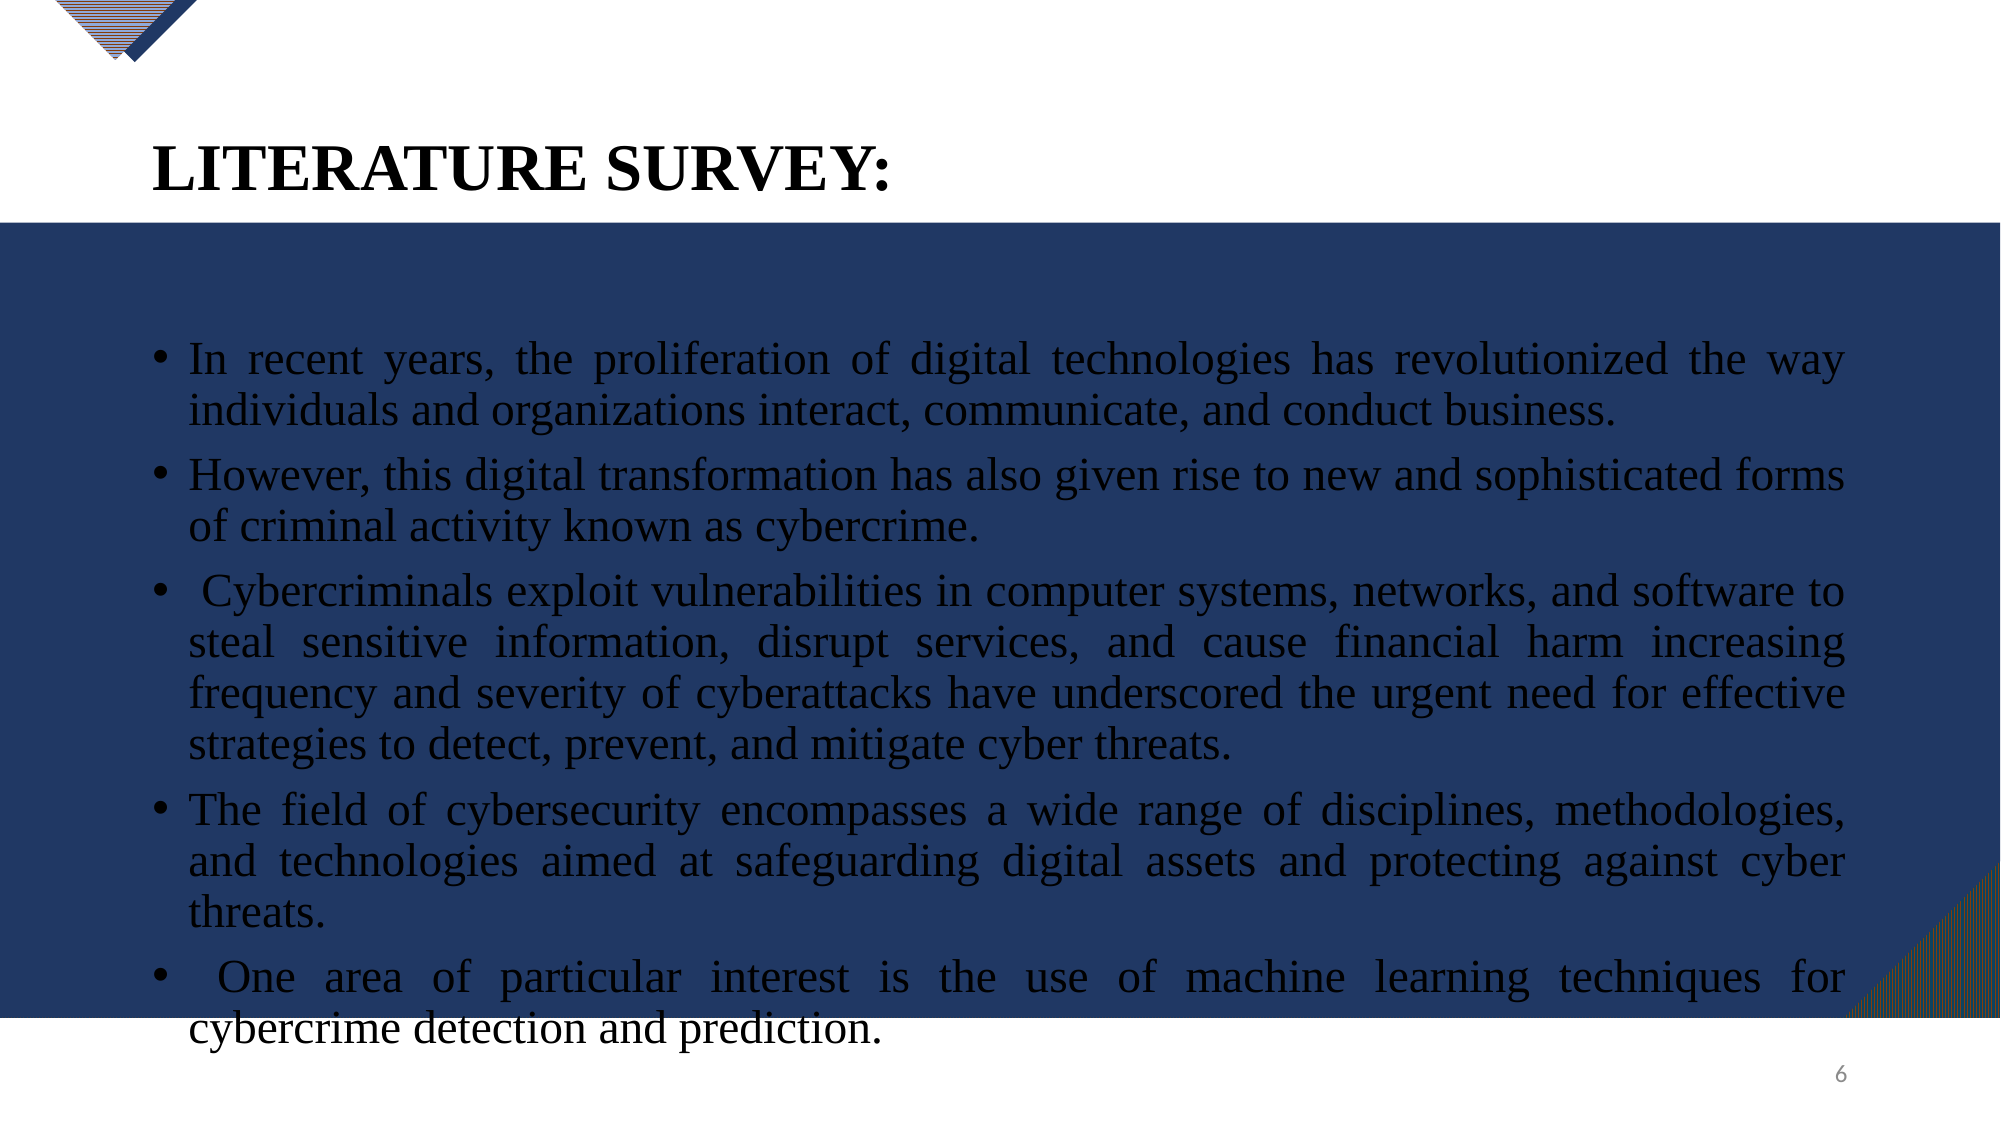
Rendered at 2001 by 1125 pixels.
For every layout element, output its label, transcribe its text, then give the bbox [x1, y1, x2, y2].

title LITERATURE SURVEY: [137, 59, 1863, 255]
slide_number 6 [1412, 1042, 1863, 1103]
list In recent years, the proliferation of digital technologies has revolutionized the way individuals and organizations interact, communicate, and conduct business. However, this digital transformation has also given rise to new and sophisticated forms of criminal activity known as cybercrime. Cybercriminals exploit vulnerabilities in computer systems, networks, and software to steal sensitive information, disrupt services, and cause financial harm increasing frequency and severity of cyberattacks have underscored the urgent need for effective strategies to detect, prevent, and mitigate cyber threats. The field of cybersecurity encompasses a wide range of disciplines, methodologies, and technologies aimed at safeguarding digital assets and protecting against cyber threats. One area of particular interest is the use of machine learning techniques for cybercrime detection and prediction. [137, 255, 1863, 1064]
